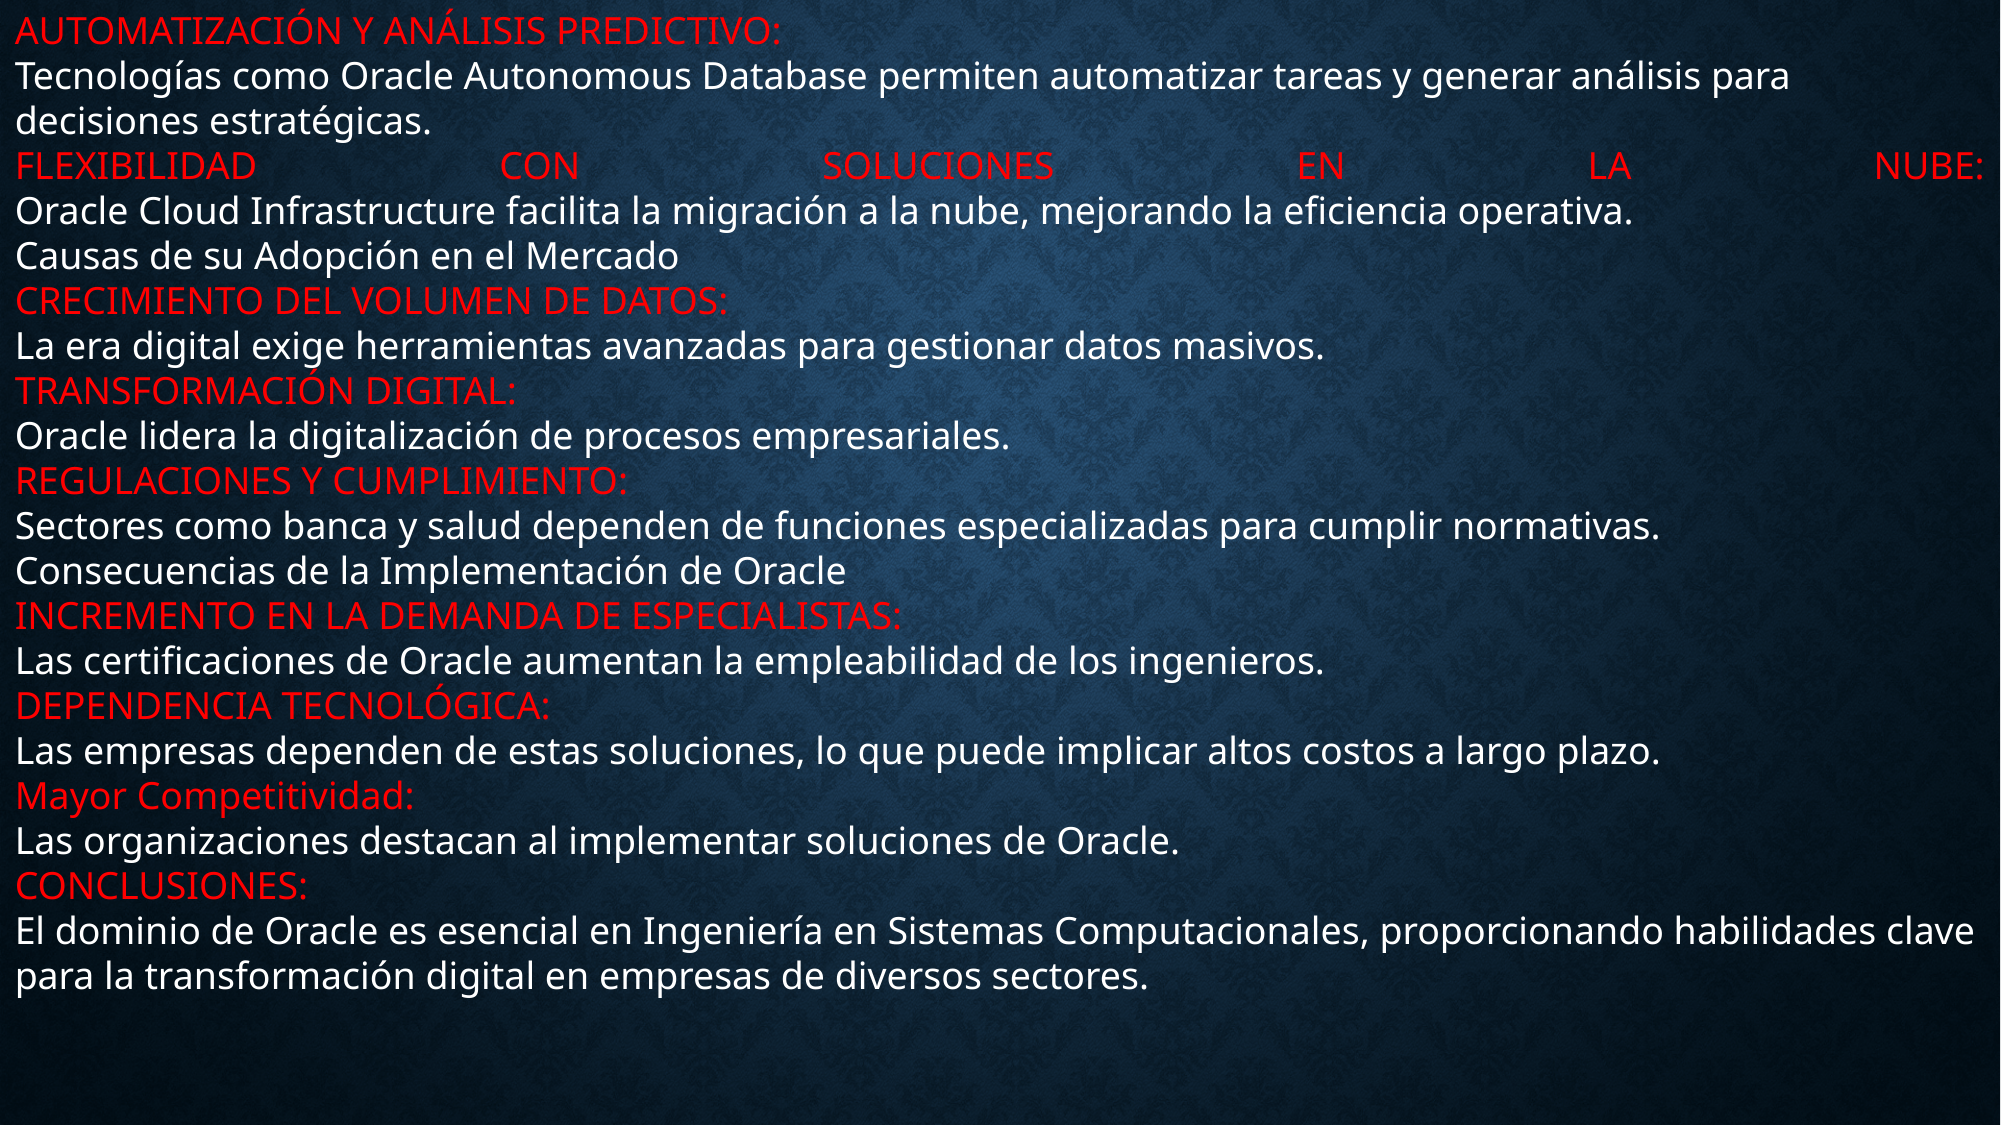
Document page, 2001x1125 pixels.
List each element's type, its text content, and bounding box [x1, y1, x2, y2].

text_box Automatización y Análisis Predictivo: Tecnologías como Oracle Autonomous Database permiten automatizar tareas y generar análisis para decisiones estratégicas. Flexibilidad con Soluciones en la Nube: Oracle Cloud Infrastructure facilita la migración a la nube, mejorando la eficiencia operativa. Causas de su Adopción en el Mercado Crecimiento del Volumen de Datos: La era digital exige herramientas avanzadas para gestionar datos masivos. Transformación Digital: Oracle lidera la digitalización de procesos empresariales. Regulaciones y Cumplimiento: Sectores como banca y salud dependen de funciones especializadas para cumplir normativas. Consecuencias de la Implementación de Oracle Incremento en la Demanda de Especialistas: Las certificaciones de Oracle aumentan la empleabilidad de los ingenieros. Dependencia Tecnológica: Las empresas dependen de estas soluciones, lo que puede implicar altos costos a largo plazo. Mayor Competitividad: Las organizaciones destacan al implementar soluciones de Oracle. Conclusiones: El dominio de Oracle es esencial en Ingeniería en Sistemas Computacionales, proporcionando habilidades clave para la transformación digital en empresas de diversos sectores. [0, 0, 2000, 1005]
